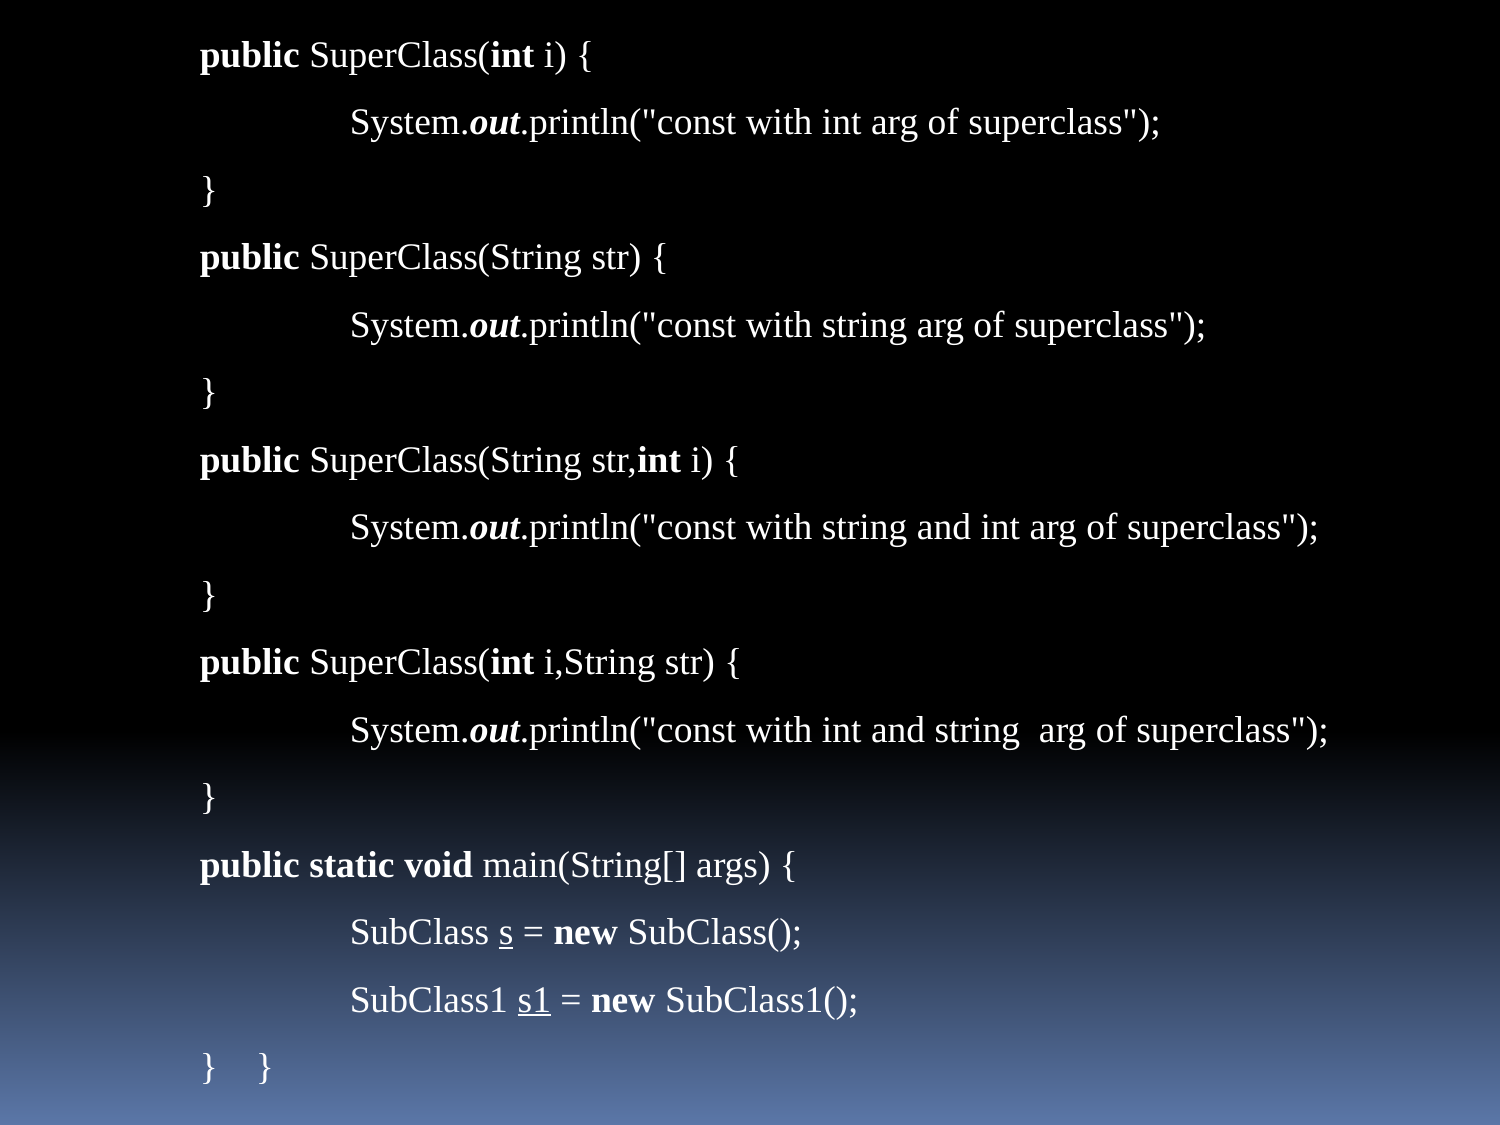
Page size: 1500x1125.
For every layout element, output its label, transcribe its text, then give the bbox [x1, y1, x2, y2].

text_box public SuperClass(int i) { System.out.println("const with int arg of superclass"); } public SuperClass(String str) { System.out.println("const with string arg of superclass"); } public SuperClass(String str,int i) { System.out.println("const with string and int arg of superclass"); } public SuperClass(int i,String str) { System.out.println("const with int and string arg of superclass"); } public static void main(String[] args) { SubClass s = new SubClass(); SubClass1 s1 = new SubClass1(); } } [35, 0, 1465, 1125]
